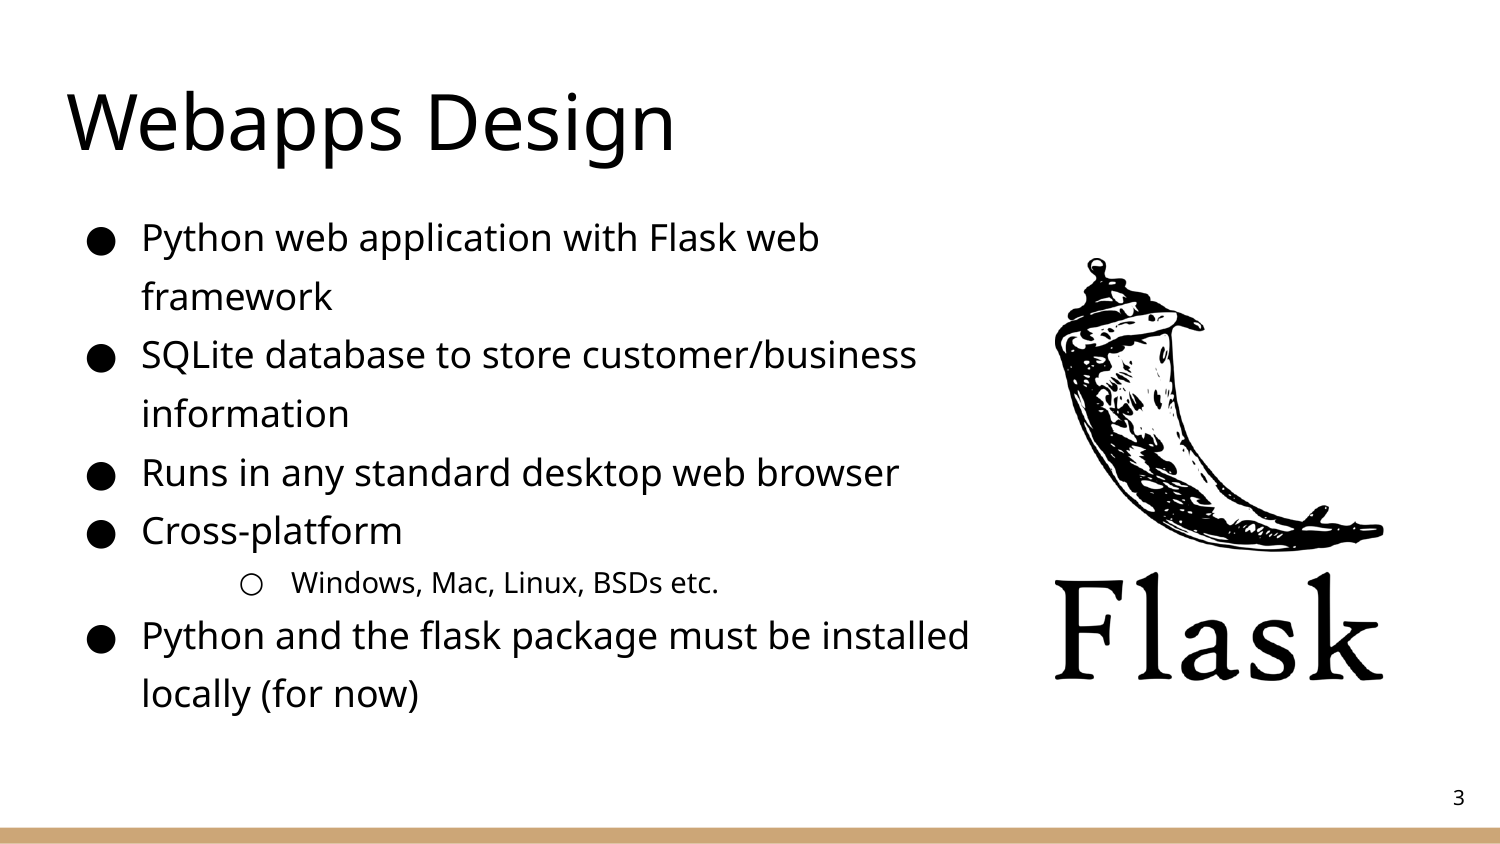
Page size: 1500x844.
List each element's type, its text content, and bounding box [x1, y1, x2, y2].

slide_number 3 [1389, 764, 1480, 830]
title Webapps Design [51, 51, 1449, 189]
list Python web application with Flask web framework SQLite database to store customer/business information Runs in any standard desktop web browser Cross-platform Windows, Mac, Linux, BSDs etc. Python and the flask package must be installed locally (for now) [51, 189, 1015, 750]
picture [937, 257, 1500, 681]
